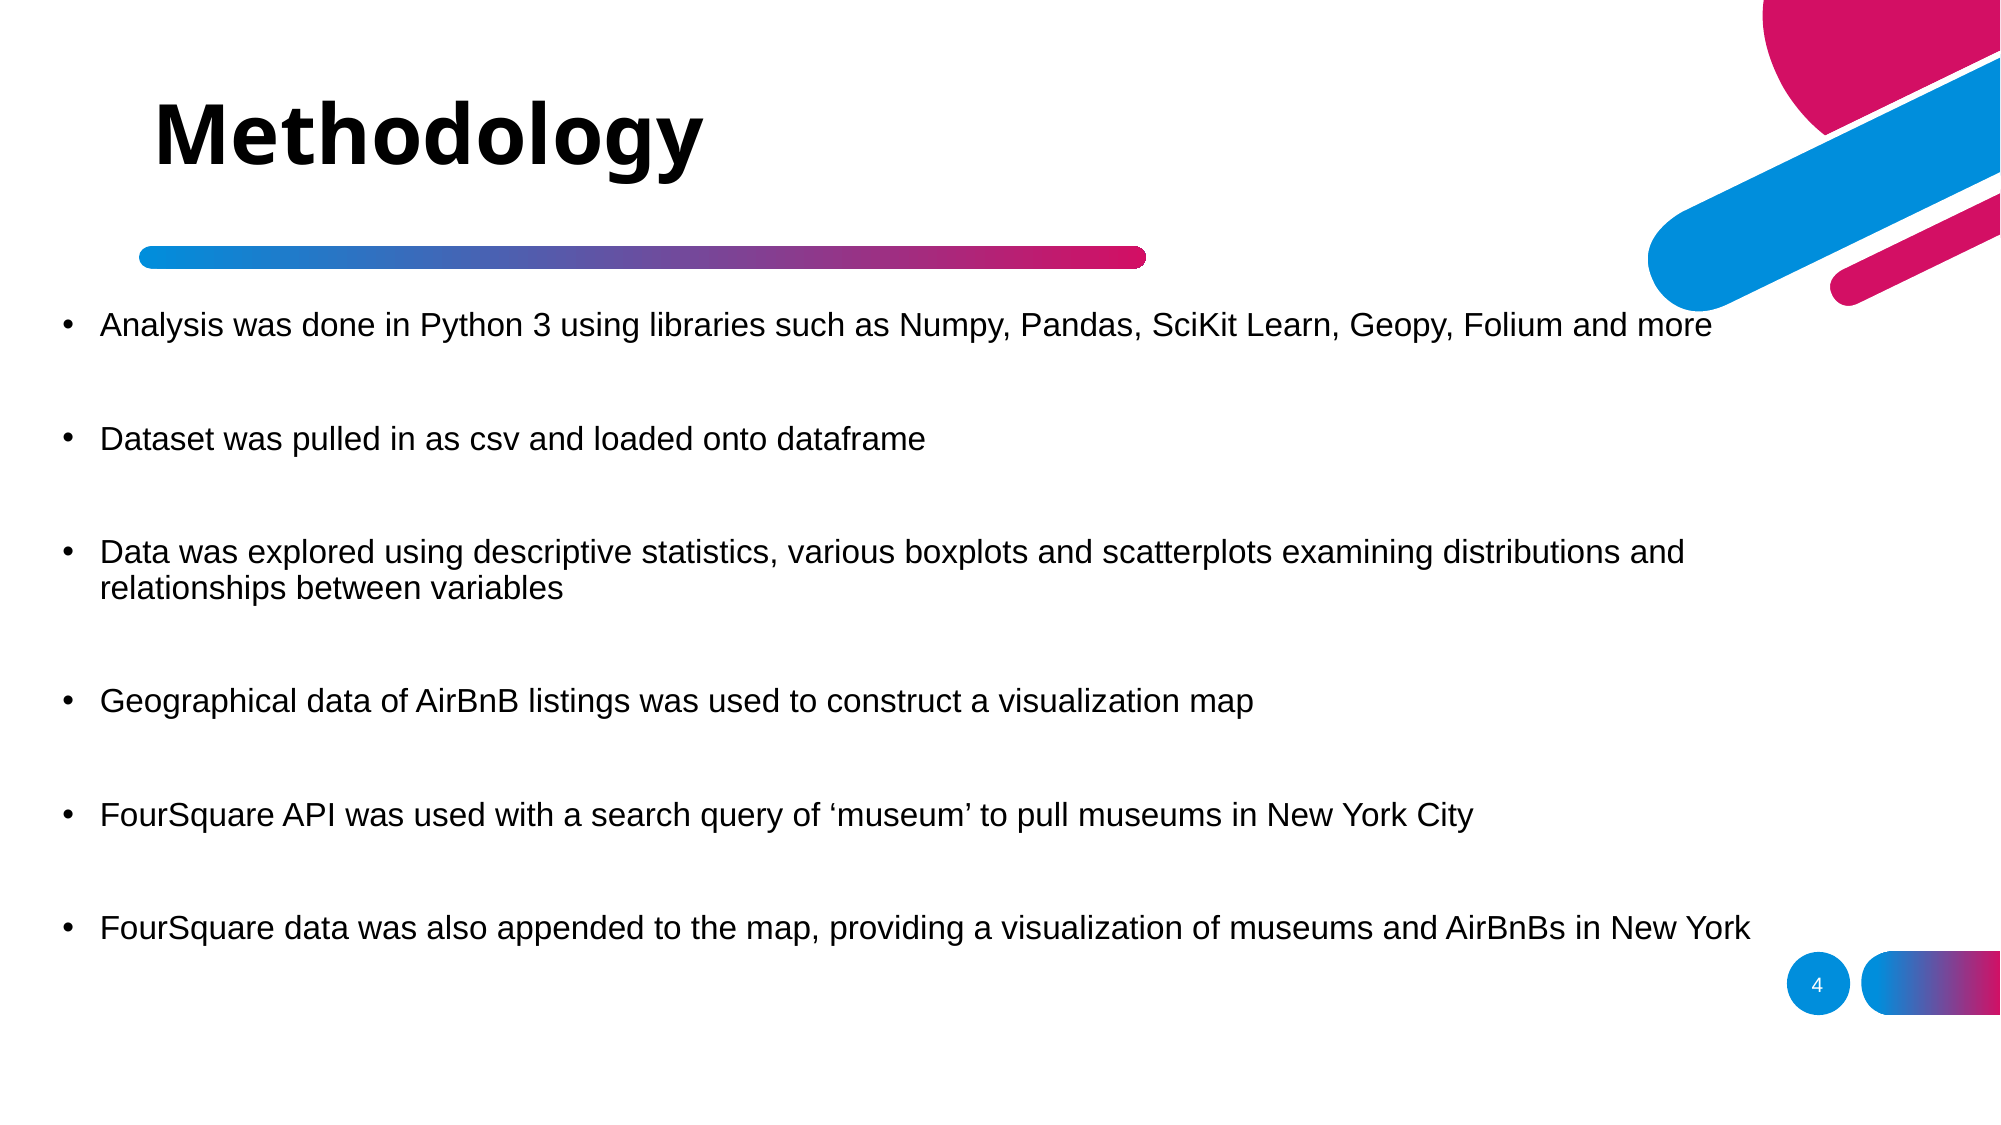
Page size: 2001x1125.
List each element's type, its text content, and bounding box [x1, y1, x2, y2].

list Analysis was done in Python 3 using libraries such as Numpy, Pandas, SciKit Learn, Geopy, Folium and more Dataset was pulled in as csv and loaded onto dataframe Data was explored using descriptive statistics, various boxplots and scatterplots examining distributions and relationships between variables Geographical data of AirBnB listings was used to construct a visualization map FourSquare API was used with a search query of ‘museum’ to pull museums in New York City FourSquare data was also appended to the map, providing a visualization of museums and AirBnBs in New York [47, 300, 1773, 1015]
slide_number 4 [1773, 954, 1863, 1015]
title Methodology [137, 59, 1623, 215]
